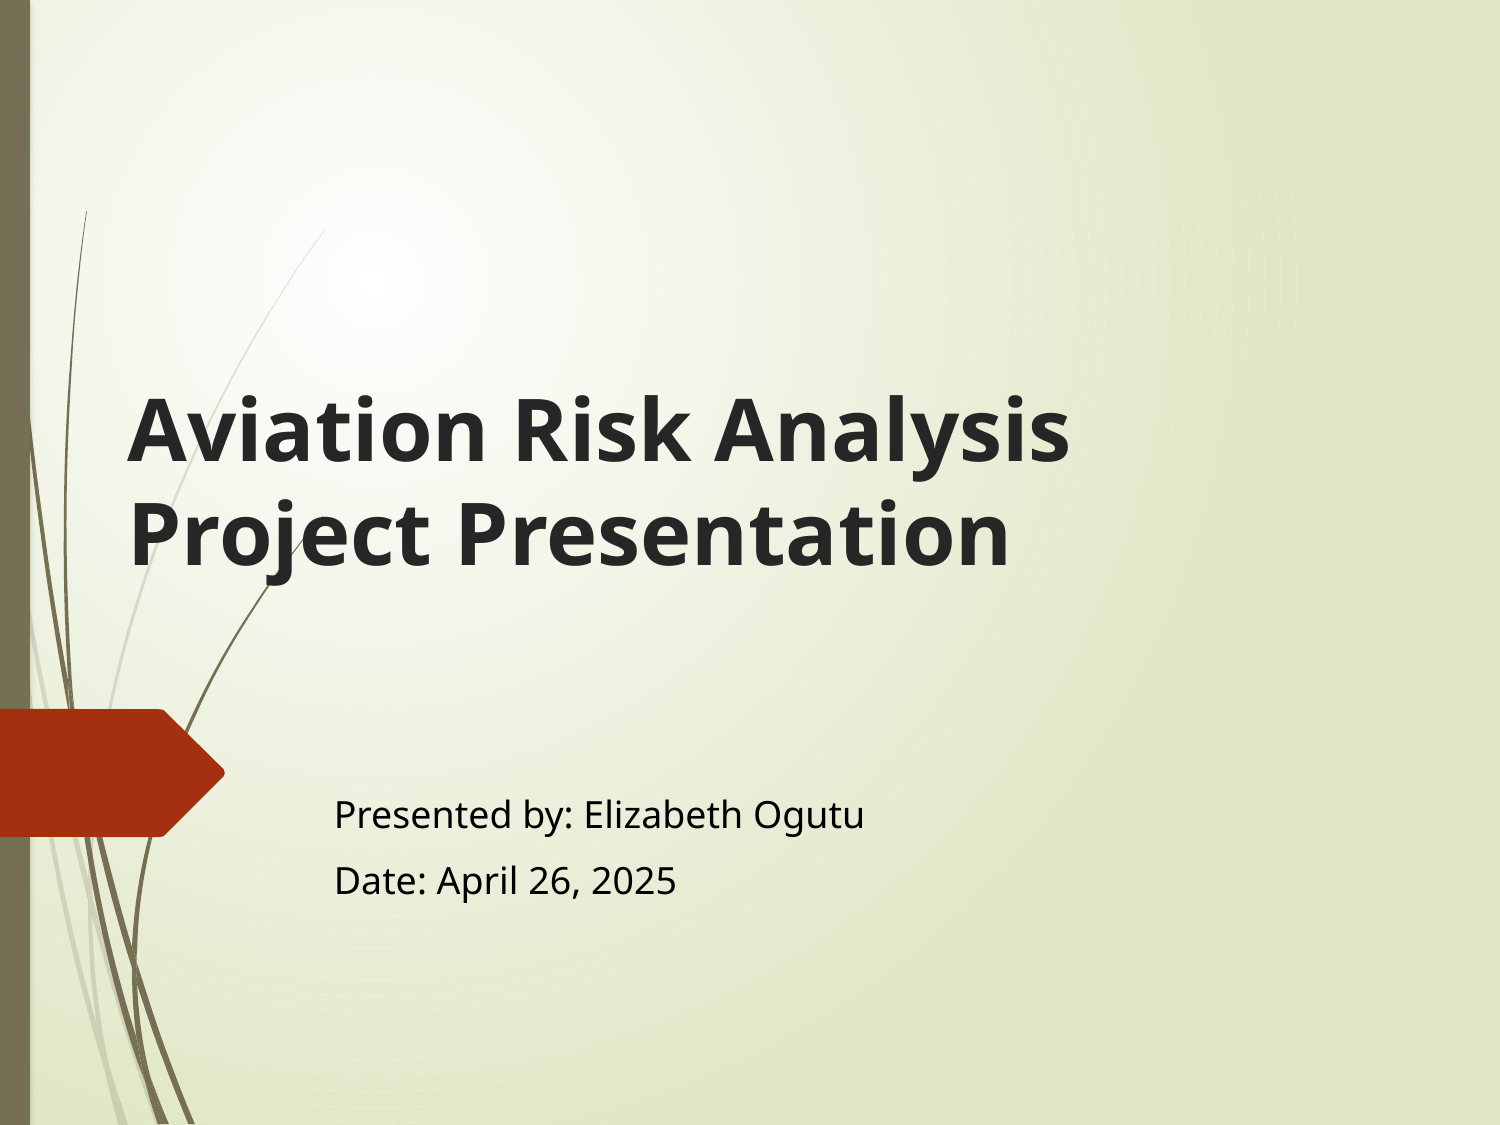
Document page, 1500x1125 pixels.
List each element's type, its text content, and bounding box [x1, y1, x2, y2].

title Aviation Risk Analysis Project Presentation [112, 366, 1388, 591]
subtitle Presented by: Elizabeth Ogutu Date: April 26, 2025 [318, 783, 1402, 969]
